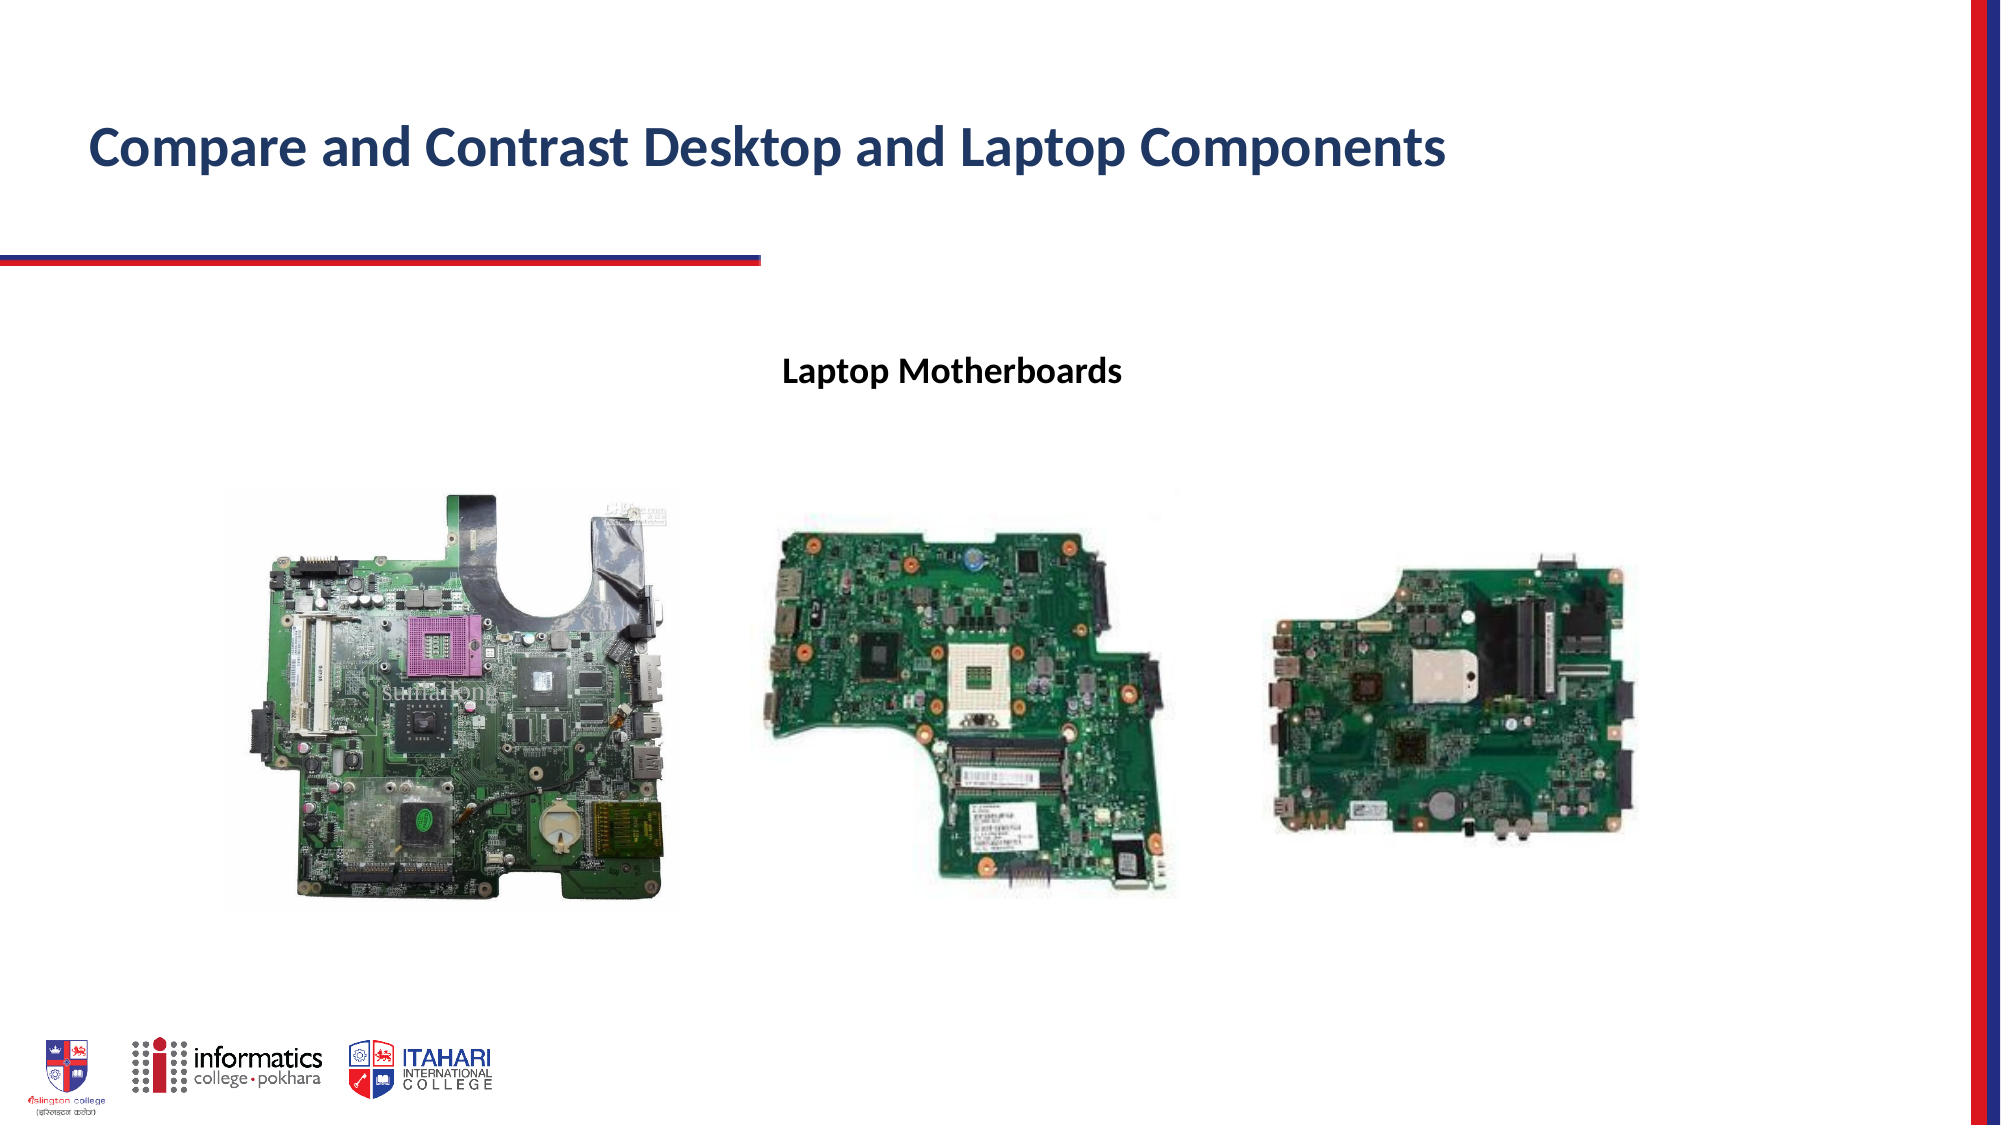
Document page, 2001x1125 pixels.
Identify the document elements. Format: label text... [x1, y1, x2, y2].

text_box Compare and Contrast Desktop and Laptop Components [87, 106, 1456, 179]
picture [0, 0, 1971, 1125]
text_box Laptop Motherboards [780, 343, 1126, 391]
